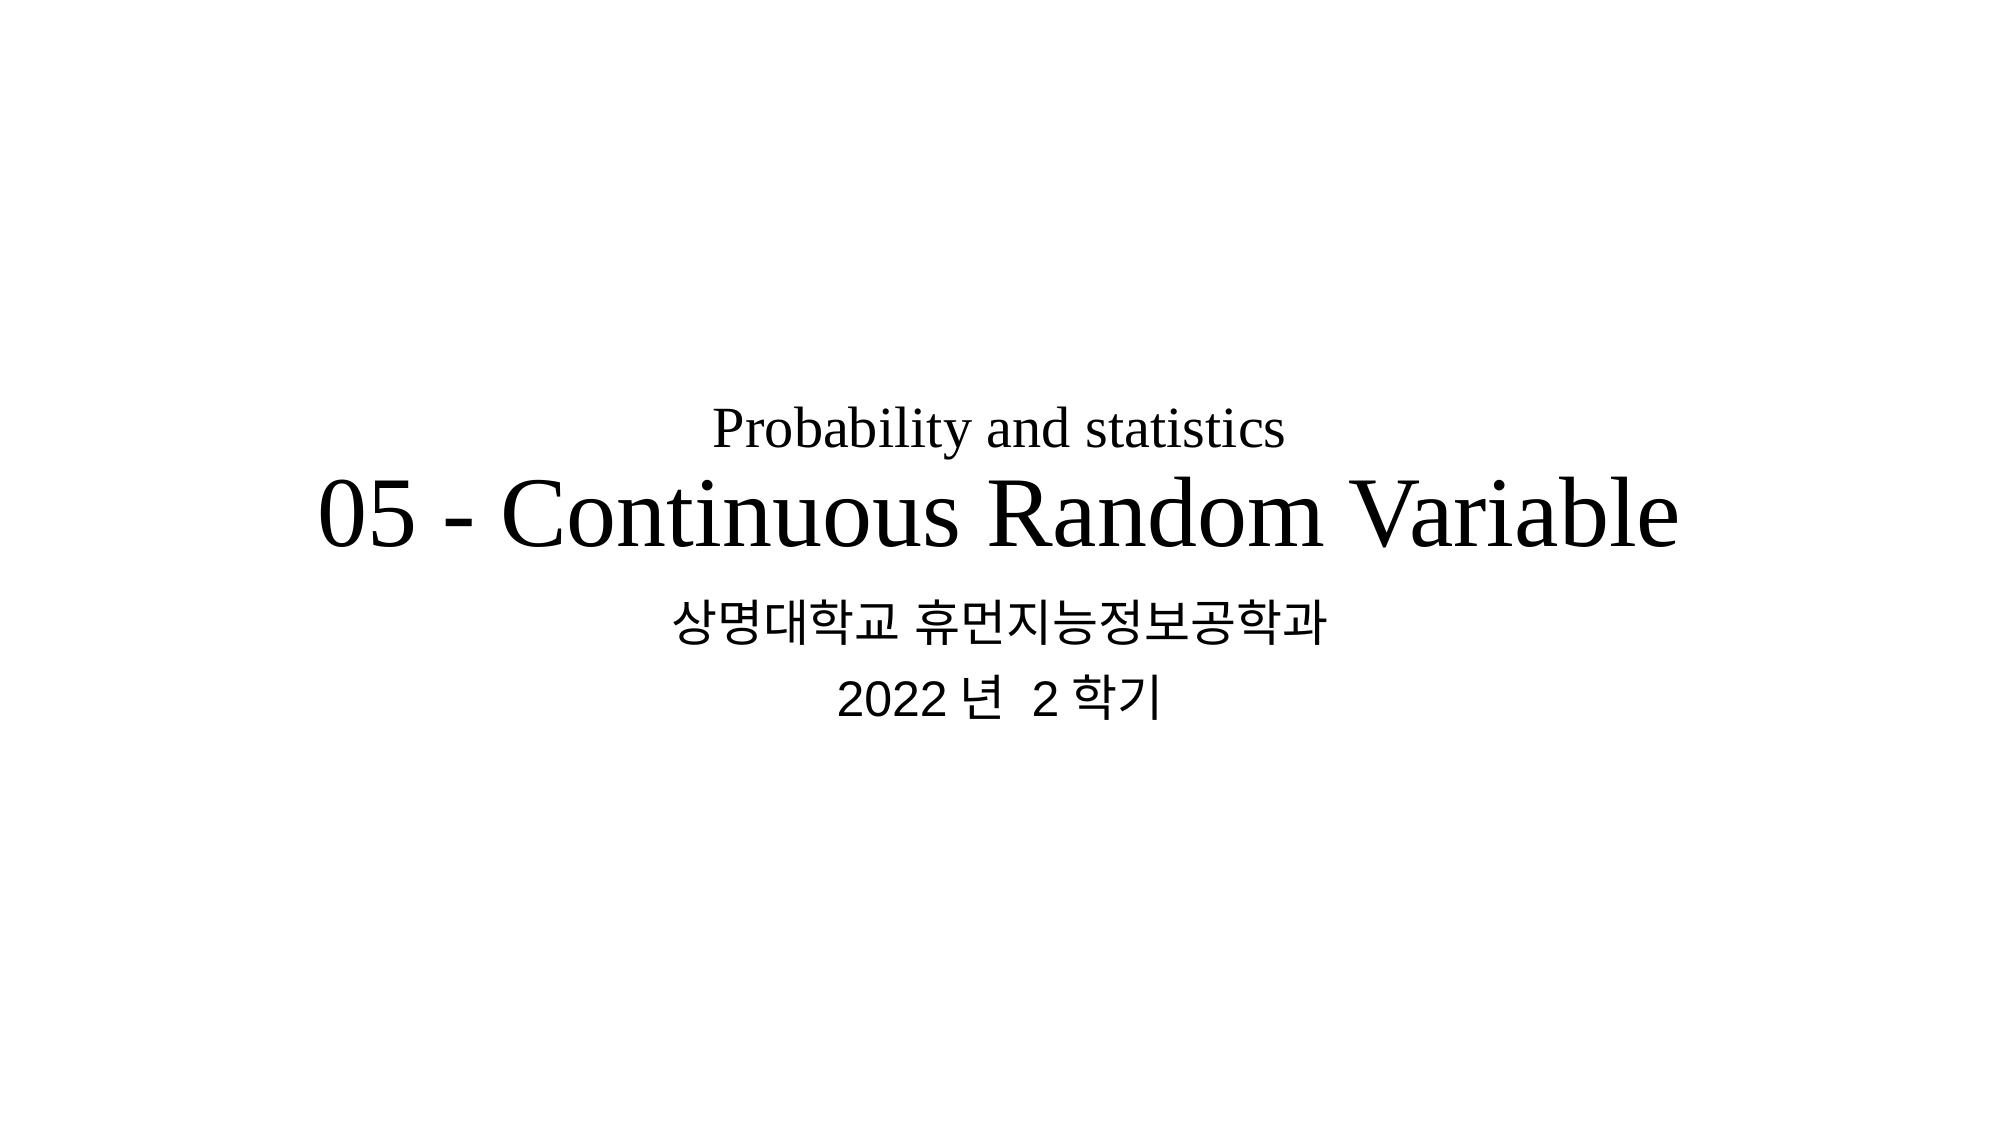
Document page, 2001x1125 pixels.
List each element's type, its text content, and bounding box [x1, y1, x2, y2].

title Probability and statistics 05 - Continuous Random Variable [249, 184, 1750, 576]
subtitle 상명대학교 휴먼지능정보공학과 2022년 2학기 [249, 590, 1750, 863]
